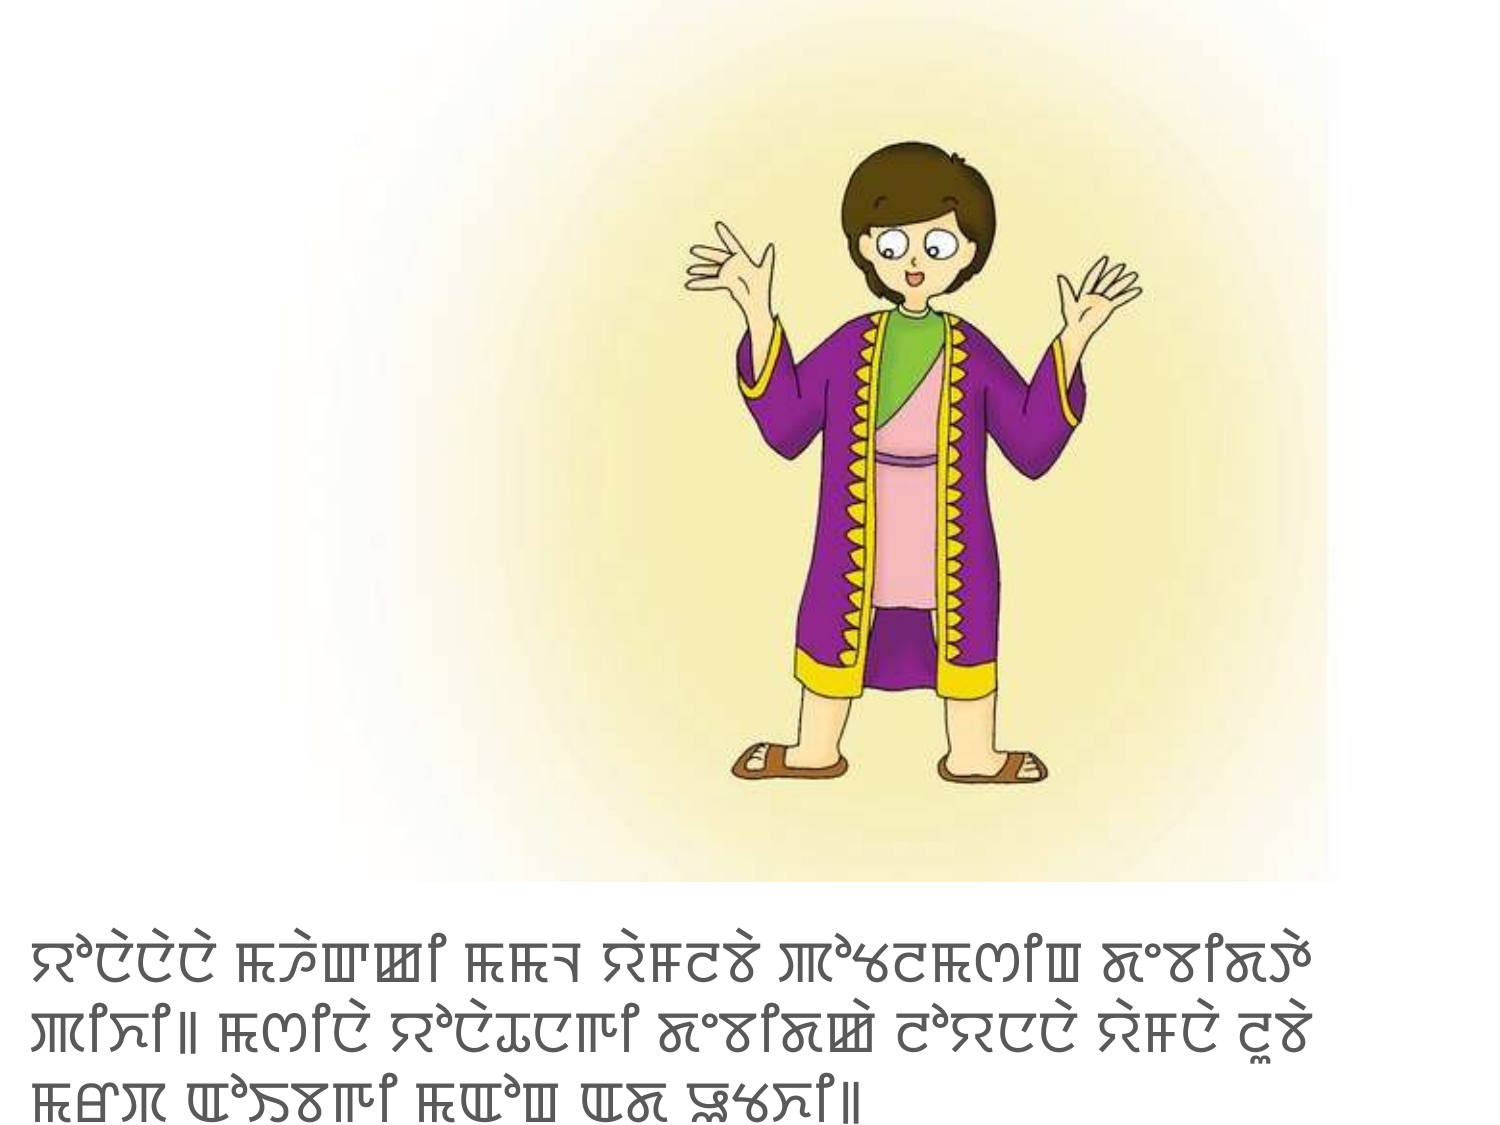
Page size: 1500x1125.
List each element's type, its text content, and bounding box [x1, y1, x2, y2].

picture [125, 0, 1375, 882]
text_box ꯌꯣꯅꯥꯅꯥꯅꯥ ꯃꯍꯥꯛꯀꯤ ꯃꯃꯜ ꯌꯥꯝꯂꯕꯥ ꯄꯣꯠꯂꯃꯁꯤꯡ ꯗꯦꯕꯤꯗꯇꯥ ꯄꯤꯈꯤ꯫ ꯃꯁꯤꯅꯥ ꯌꯣꯅꯥꯊꯅꯒꯤ ꯗꯦꯕꯤꯗꯀꯥ ꯂꯣꯌꯅꯅꯥ ꯌꯥꯝꯅꯥ ꯂꯨꯕꯥ ꯃꯔꯨꯞ ꯑꯣꯏꯕꯒꯤ ꯃꯑꯣꯡ ꯑꯗꯨ ꯎꯠꯈꯤ꯫ [14, 916, 1436, 1125]
